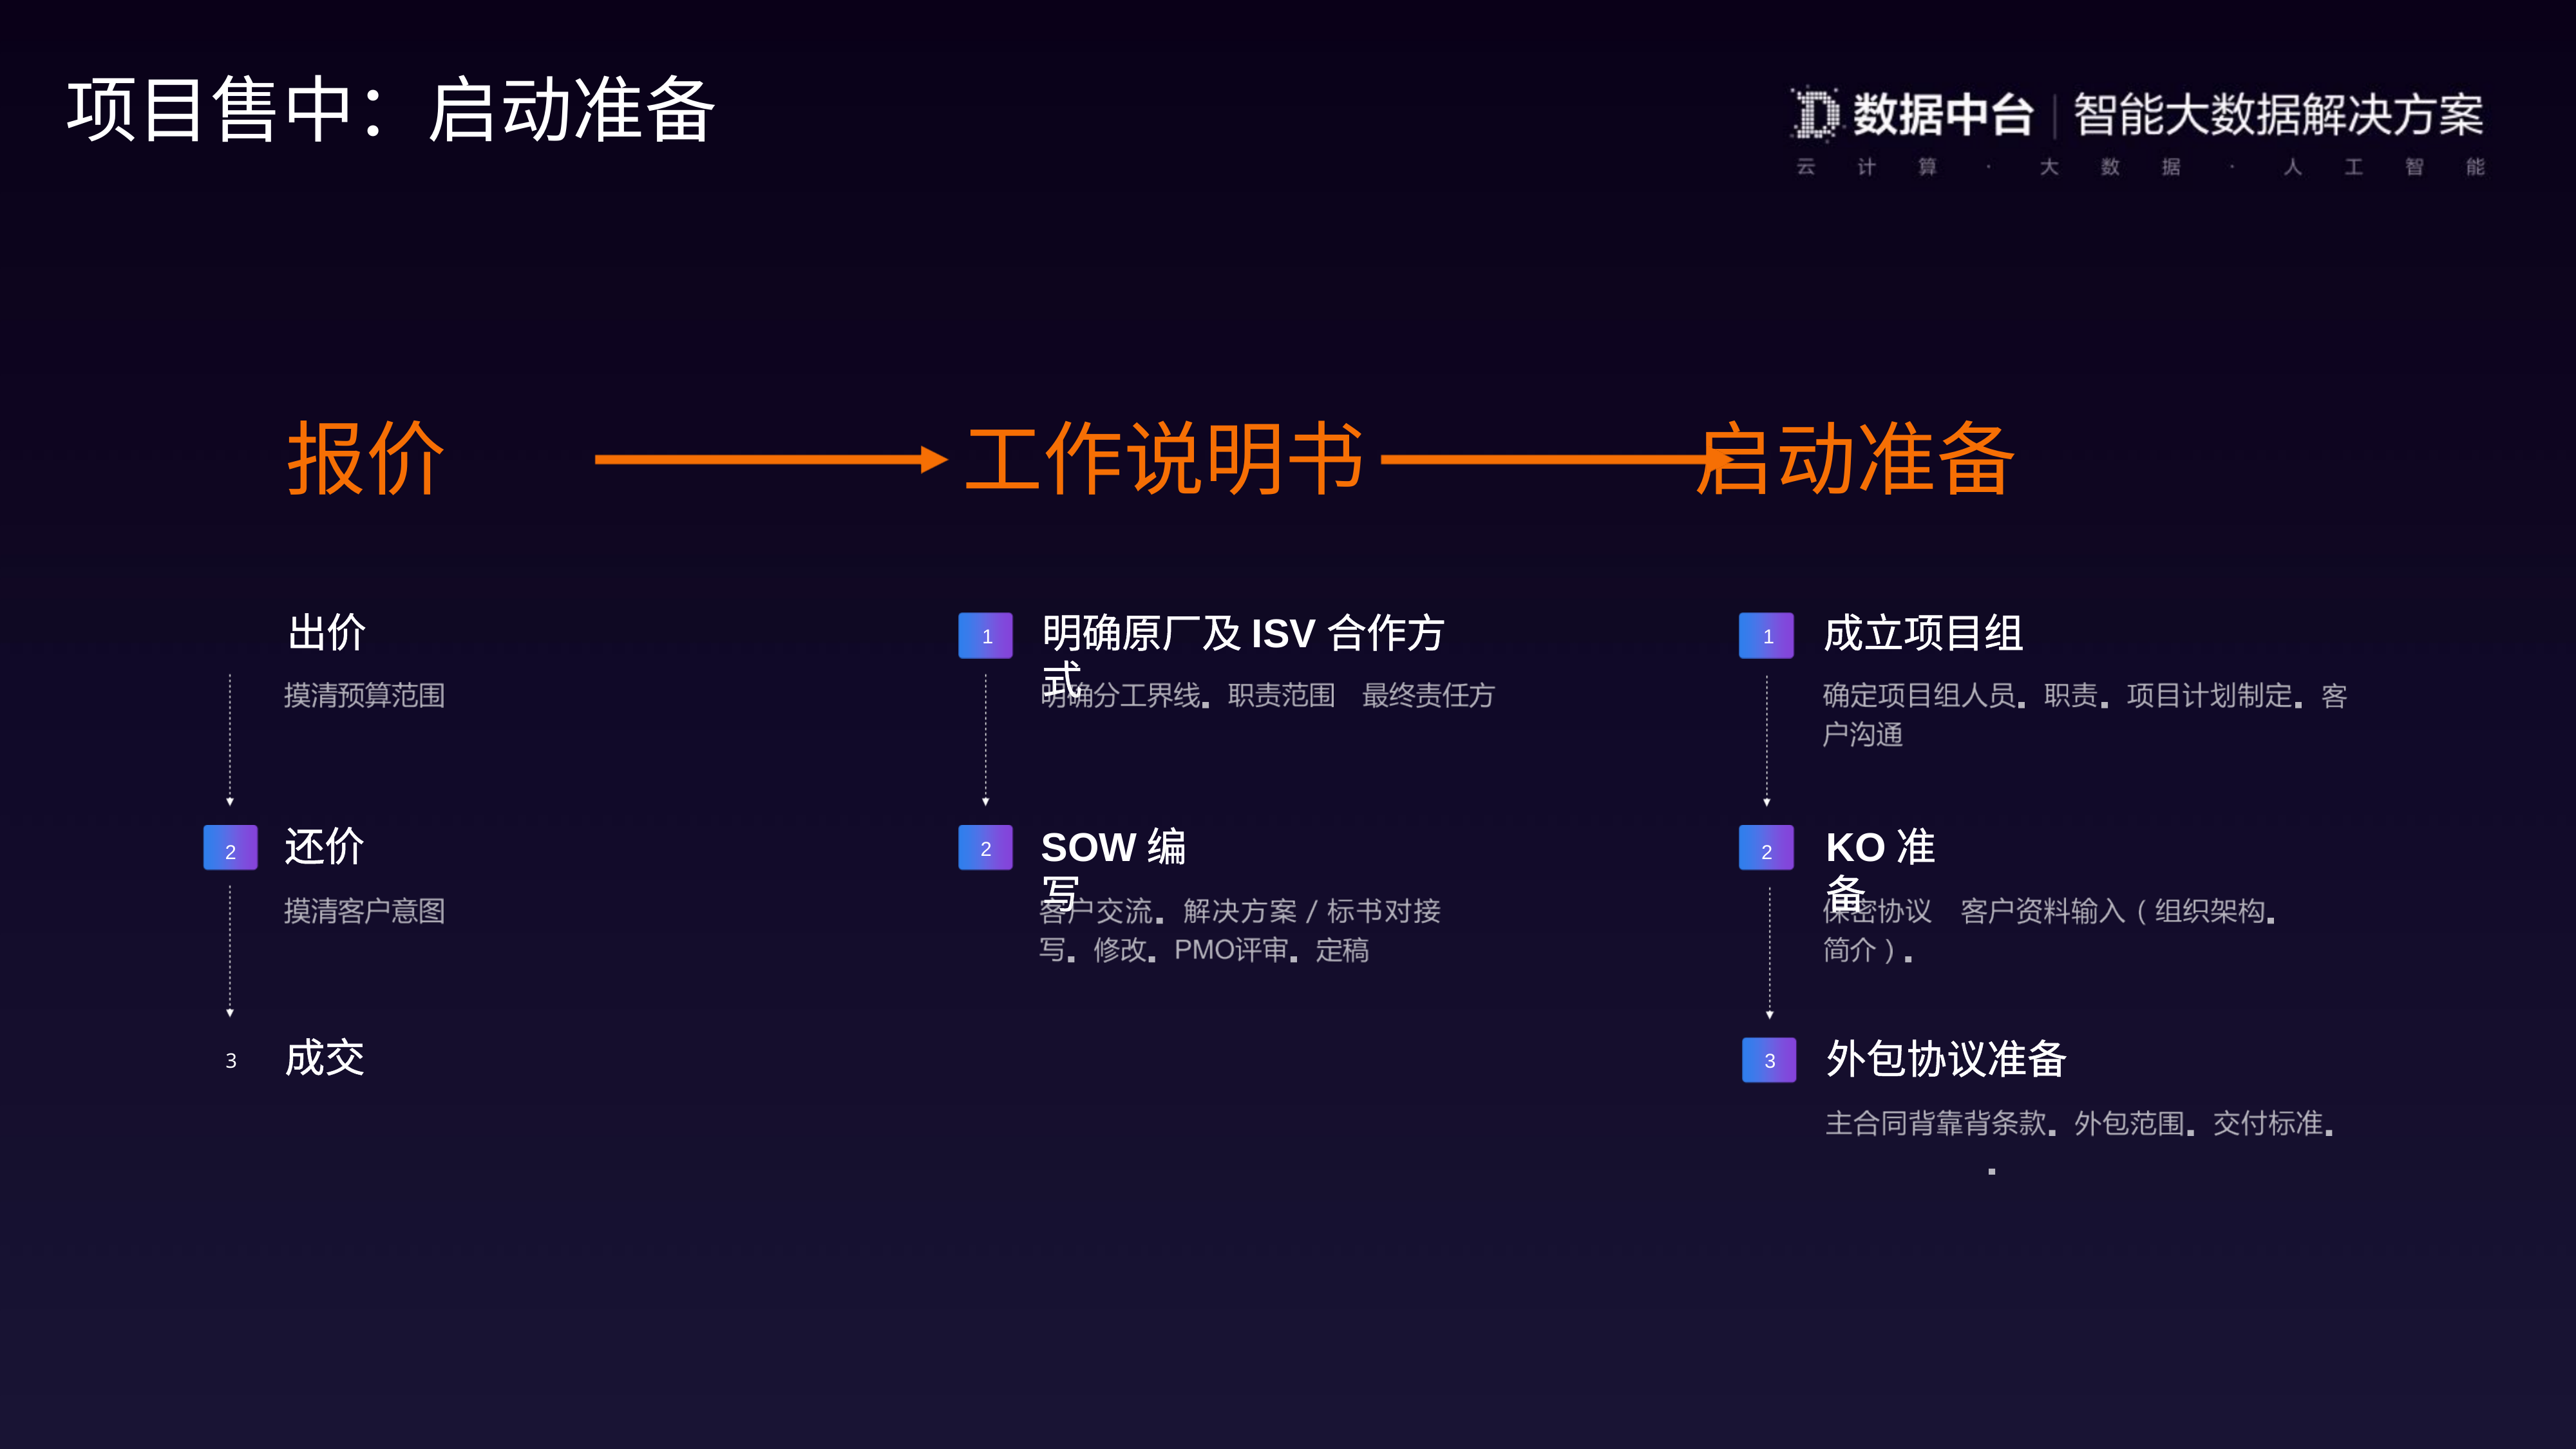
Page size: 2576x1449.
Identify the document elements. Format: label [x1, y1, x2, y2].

text_box [1739, 612, 1795, 659]
text_box [958, 612, 1014, 659]
text_box [958, 825, 1014, 871]
text_box [1739, 721, 1933, 964]
picture [0, 0, 2576, 1449]
text_box [203, 674, 366, 1083]
text_box [1742, 1037, 1797, 1083]
